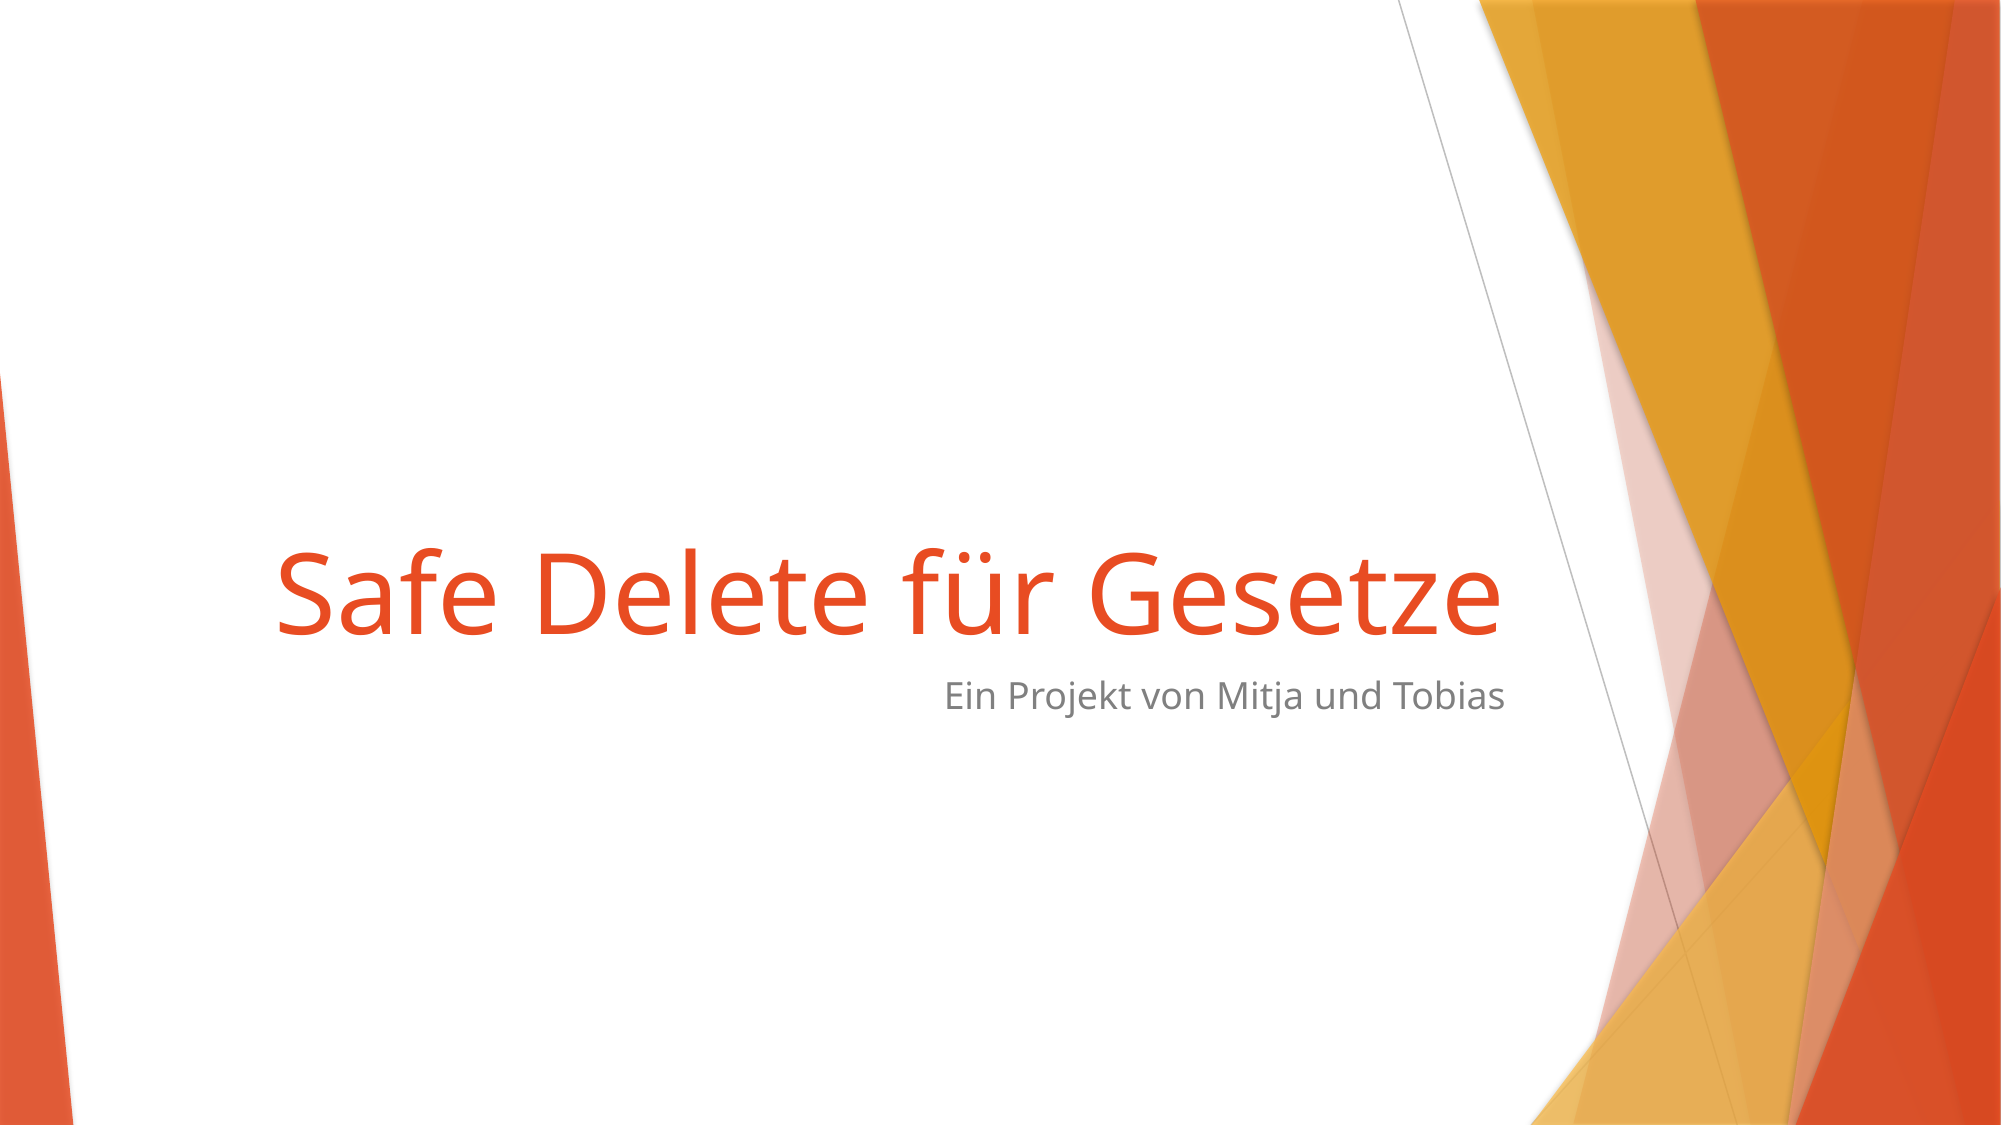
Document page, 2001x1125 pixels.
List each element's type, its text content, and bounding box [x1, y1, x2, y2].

subtitle Ein Projekt von Mitja und Tobias [247, 664, 1522, 845]
title Safe Delete für Gesetze [247, 394, 1522, 664]
